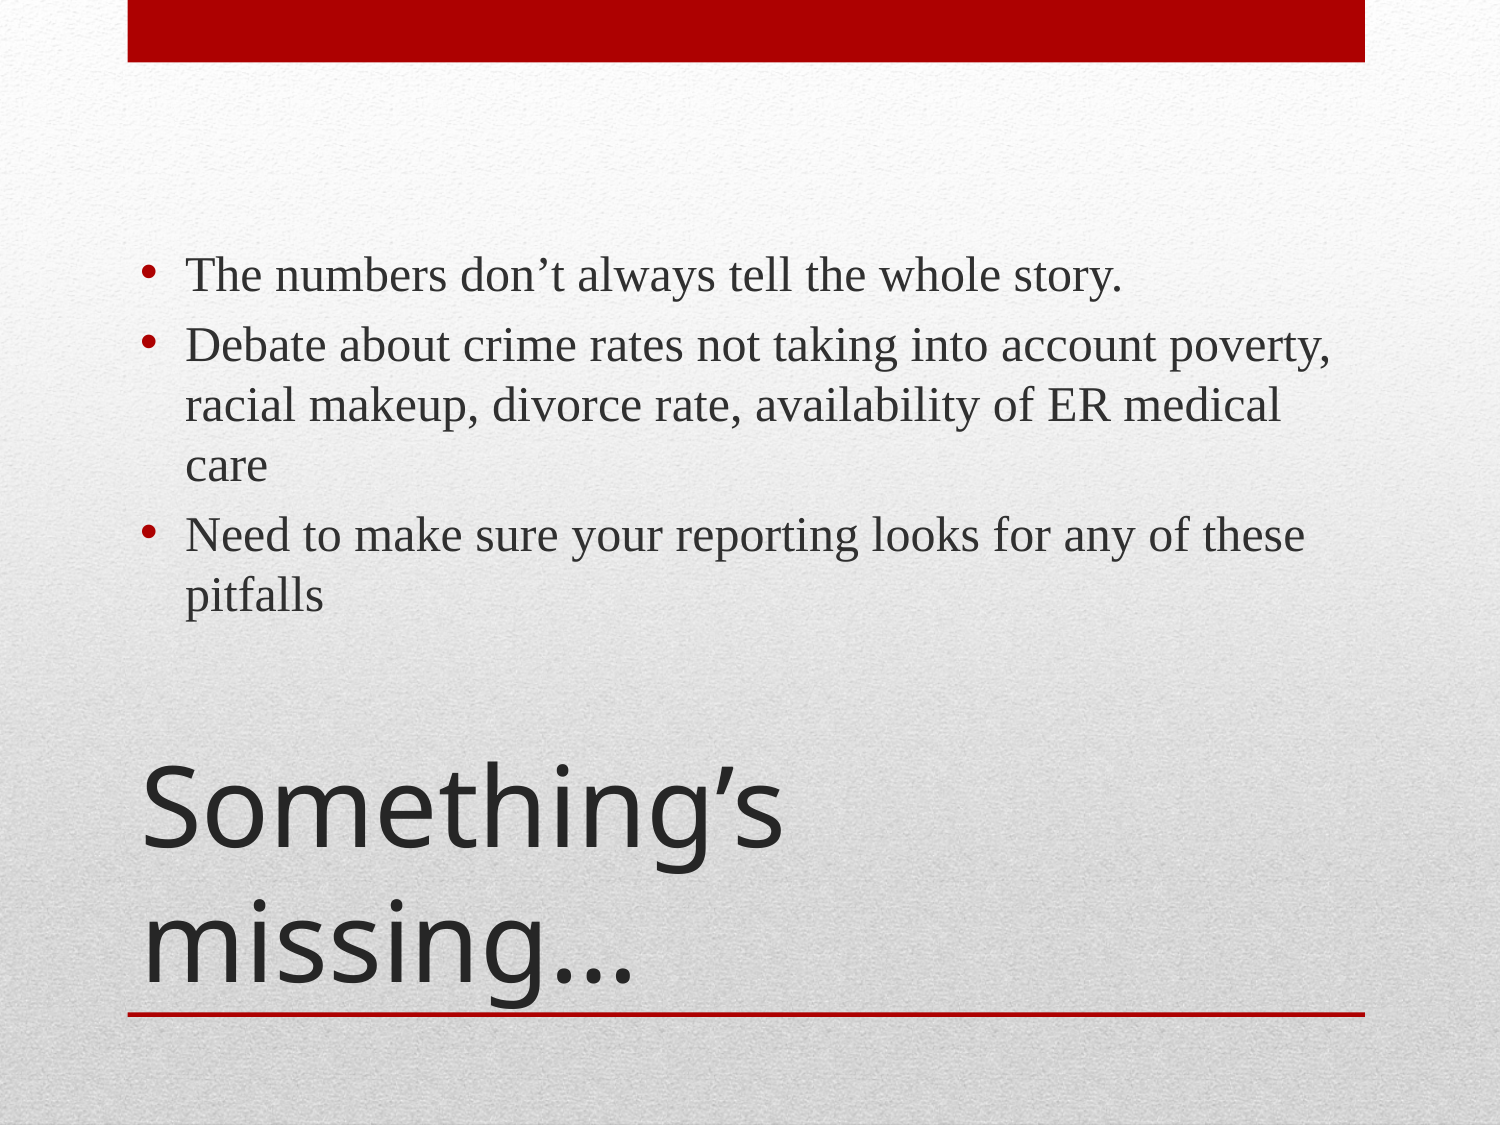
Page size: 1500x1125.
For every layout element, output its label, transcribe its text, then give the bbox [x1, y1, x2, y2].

list The numbers don’t always tell the whole story. Debate about crime rates not taking into account poverty, racial makeup, divorce rate, availability of ER medical care Need to make sure your reporting looks for any of these pitfalls [125, 112, 1363, 750]
title Something’s missing… [125, 750, 1238, 1013]
